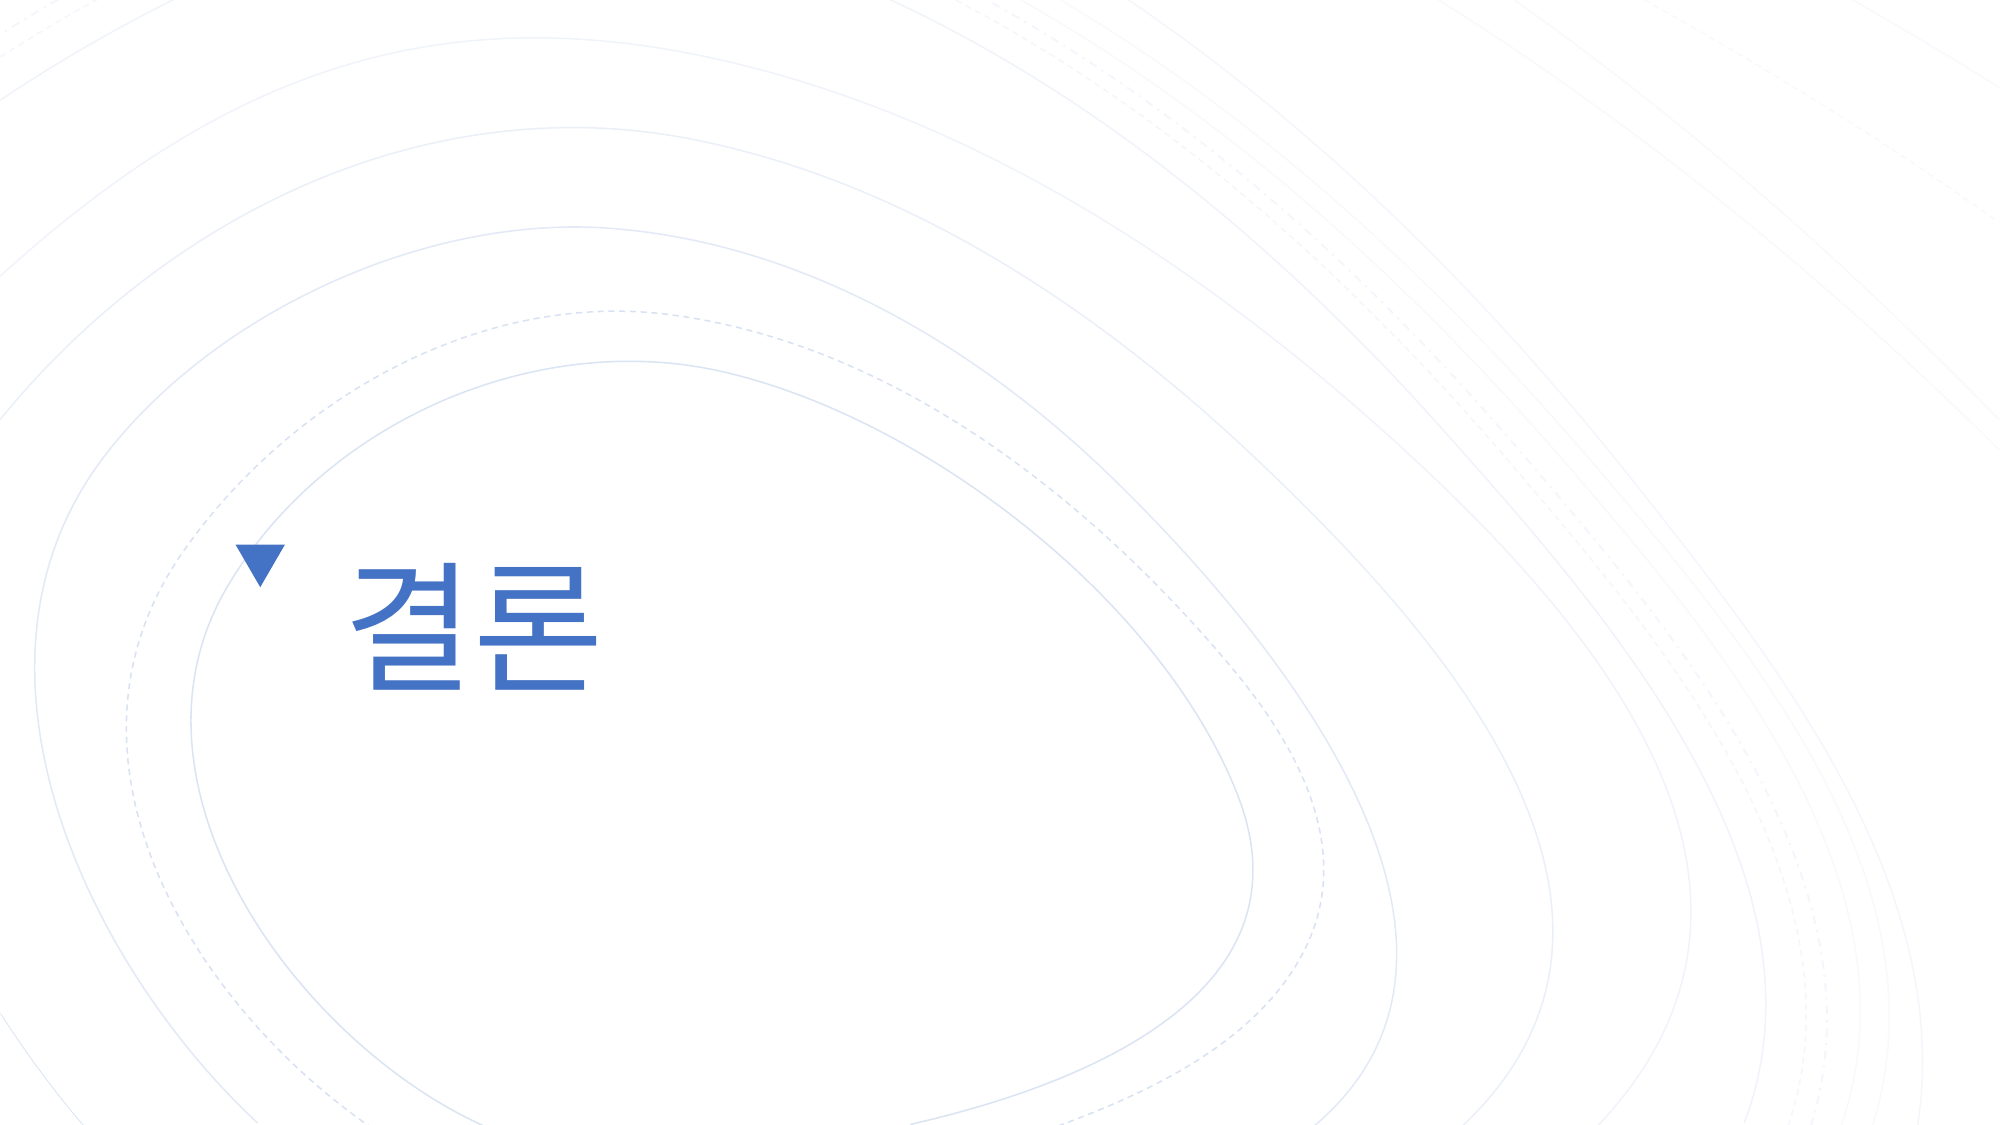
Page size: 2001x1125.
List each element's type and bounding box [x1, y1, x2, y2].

text_box [0, 0, 1999, 1125]
